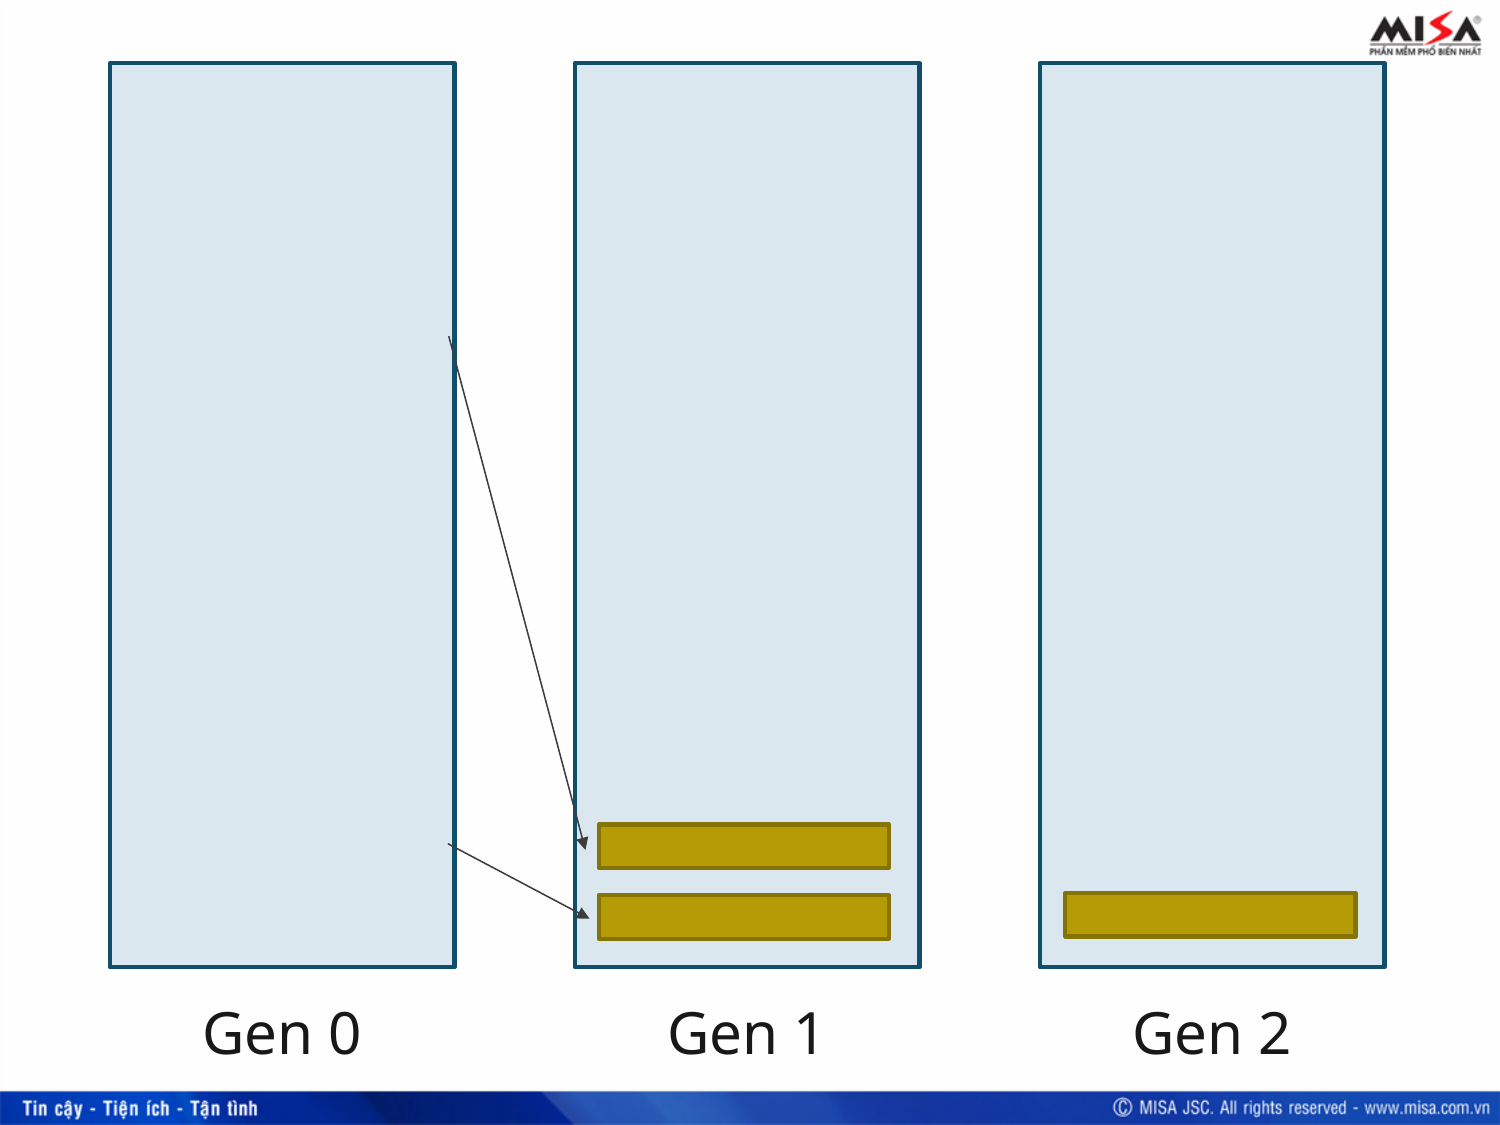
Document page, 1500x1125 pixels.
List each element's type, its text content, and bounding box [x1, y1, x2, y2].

picture [0, 0, 1500, 1125]
text_box Gen 0 [110, 988, 455, 1074]
text_box [597, 893, 891, 941]
text_box [1038, 61, 1387, 969]
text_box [448, 335, 586, 842]
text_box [447, 843, 590, 919]
text_box [108, 61, 457, 969]
text_box Gen 2 [1040, 988, 1385, 1074]
text_box [1063, 891, 1358, 939]
text_box Gen 1 [575, 988, 920, 1074]
text_box [573, 61, 922, 969]
text_box [597, 822, 891, 870]
